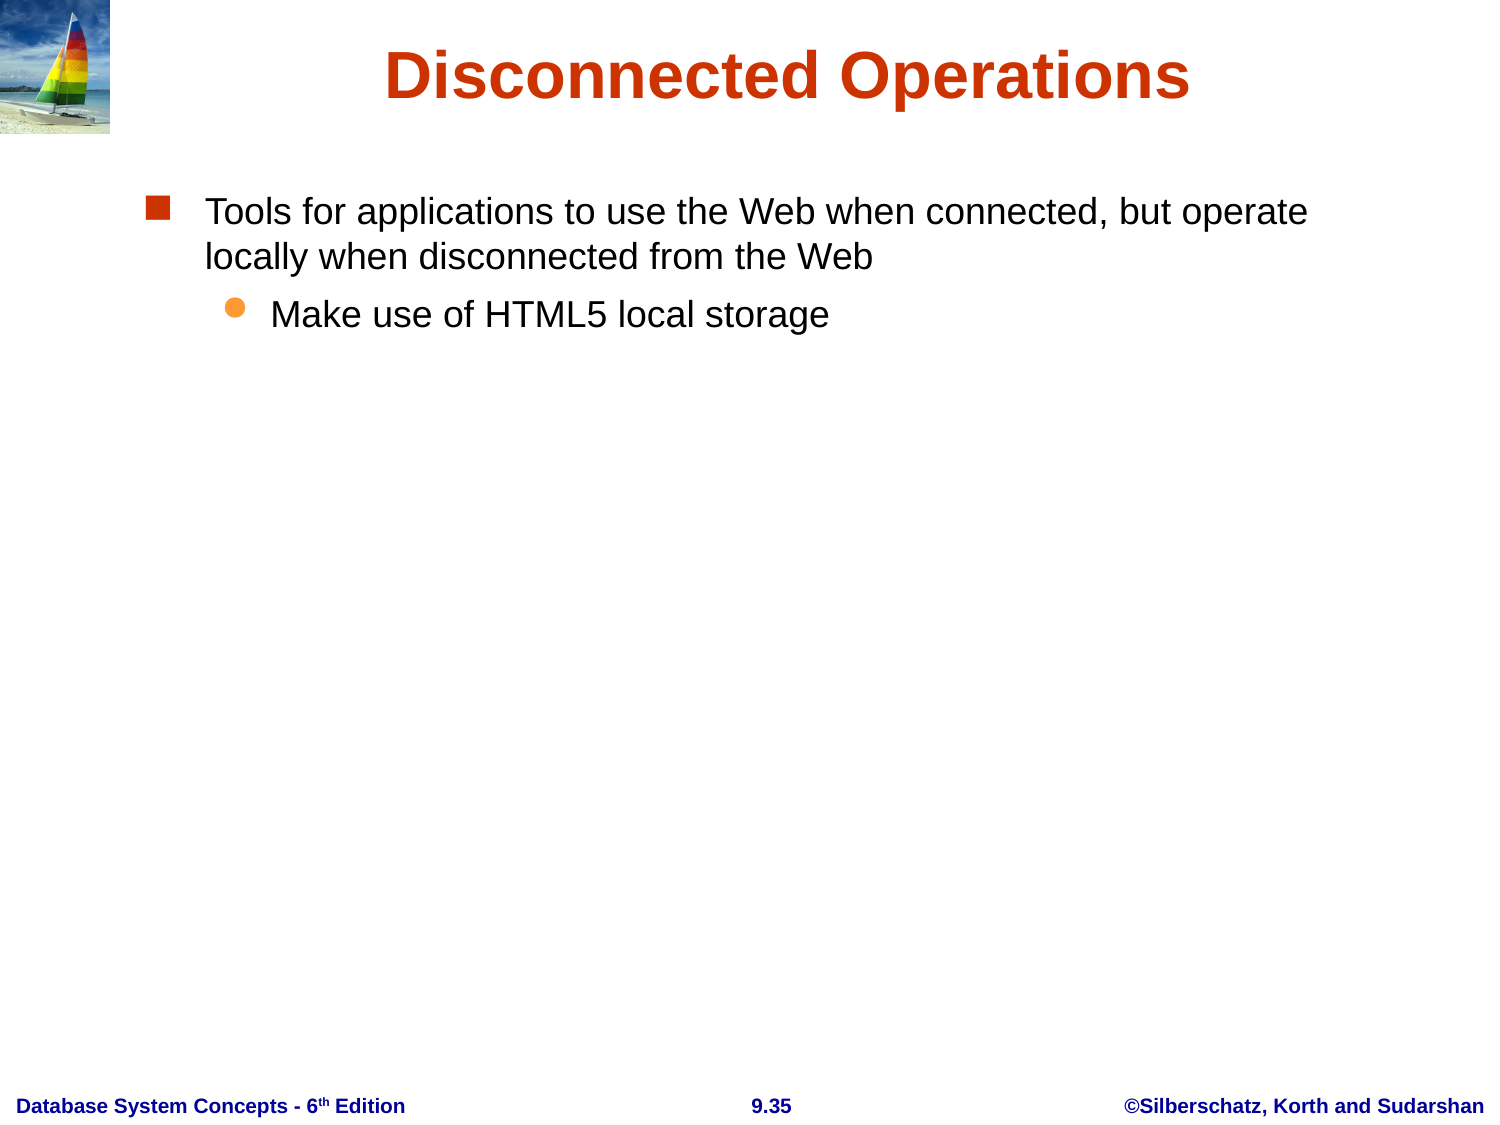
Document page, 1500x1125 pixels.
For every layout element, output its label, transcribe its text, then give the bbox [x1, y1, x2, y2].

title Disconnected Operations [125, 18, 1452, 120]
list Tools for applications to use the Web when connected, but operate locally when disconnected from the Web Make use of HTML5 local storage [133, 179, 1391, 984]
picture [0, 0, 110, 134]
